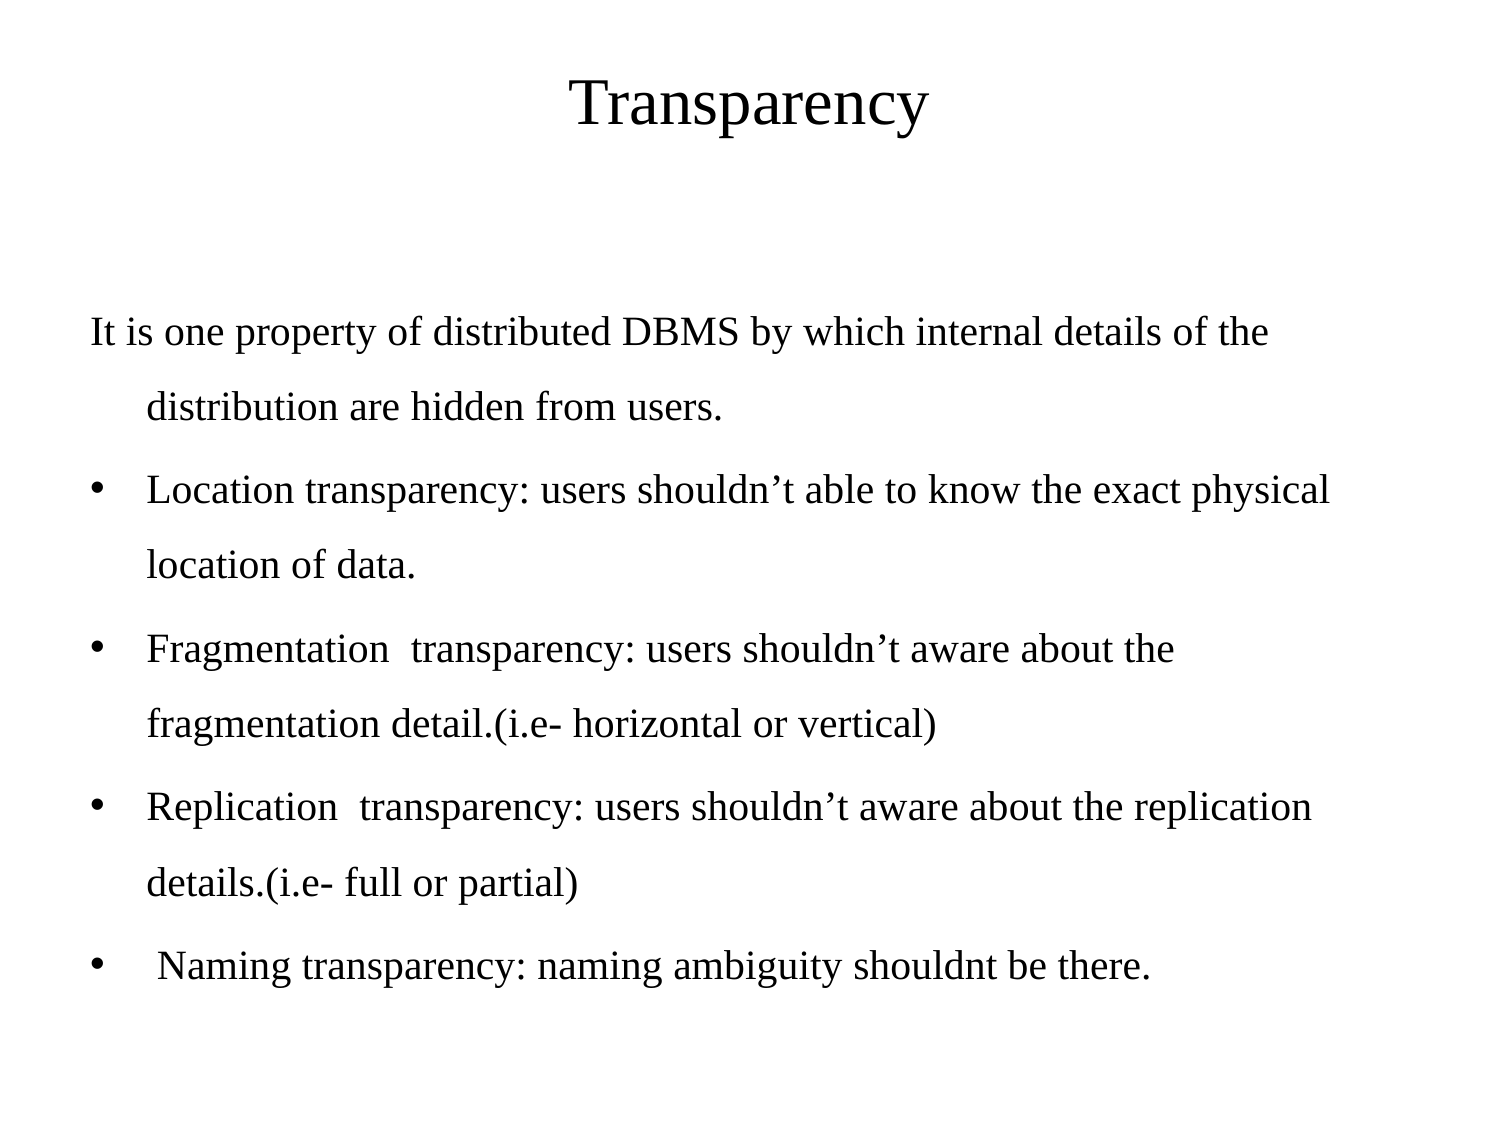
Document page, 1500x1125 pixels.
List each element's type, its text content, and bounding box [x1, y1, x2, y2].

title Transparency [75, 45, 1425, 150]
list It is one property of distributed DBMS by which internal details of the distribution are hidden from users. Location transparency: users shouldn’t able to know the exact physical location of data. Fragmentation transparency: users shouldn’t aware about the fragmentation detail.(i.e- horizontal or vertical) Replication transparency: users shouldn’t aware about the replication details.(i.e- full or partial) Naming transparency: naming ambiguity shouldnt be there. [75, 212, 1425, 1100]
